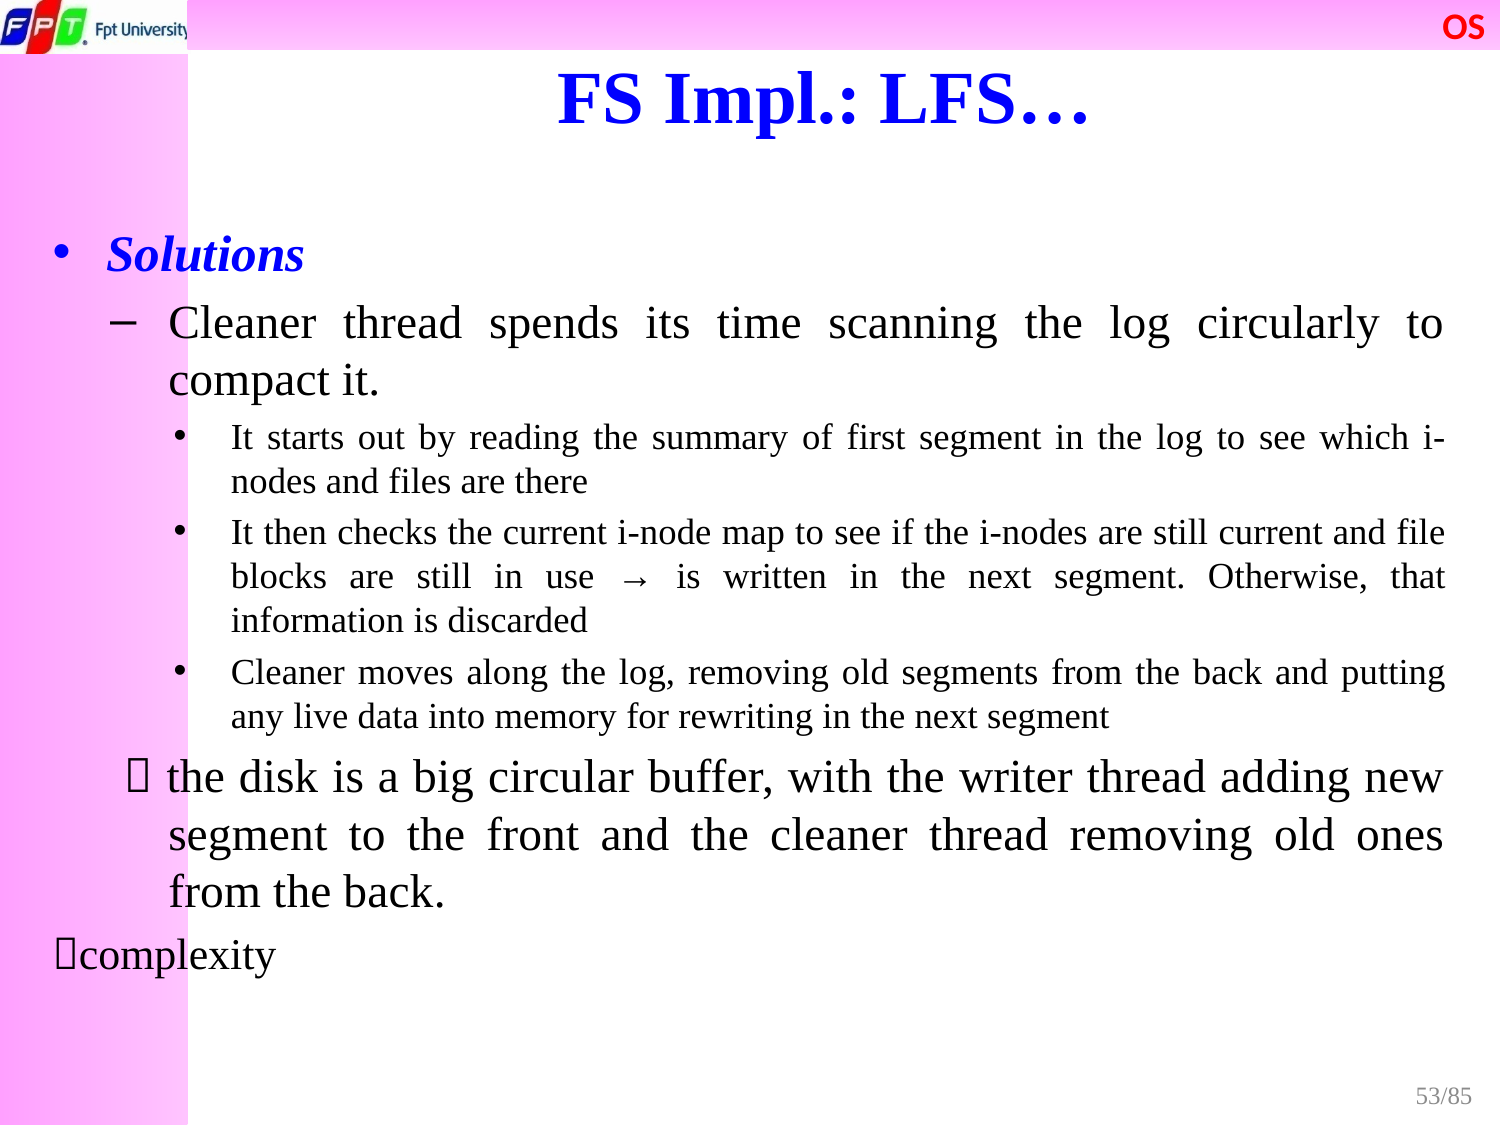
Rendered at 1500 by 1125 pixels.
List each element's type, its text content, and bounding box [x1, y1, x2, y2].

title FS Impl.: LFS… [150, 0, 1500, 188]
list Solutions Cleaner thread spends its time scanning the log circularly to compact it. It starts out by reading the summary of first segment in the log to see which i-nodes and files are there It then checks the current i-node map to see if the i-nodes are still current and file blocks are still in use → is written in the next segment. Otherwise, that information is discarded Cleaner moves along the log, removing old segments from the back and putting any live data into memory for rewriting in the next segment  the disk is a big circular buffer, with the writer thread adding new segment to the front and the cleaner thread removing old ones from the back. complexity [37, 212, 1463, 988]
slide_number 53/85 [1137, 1074, 1488, 1116]
picture [0, 0, 150, 54]
